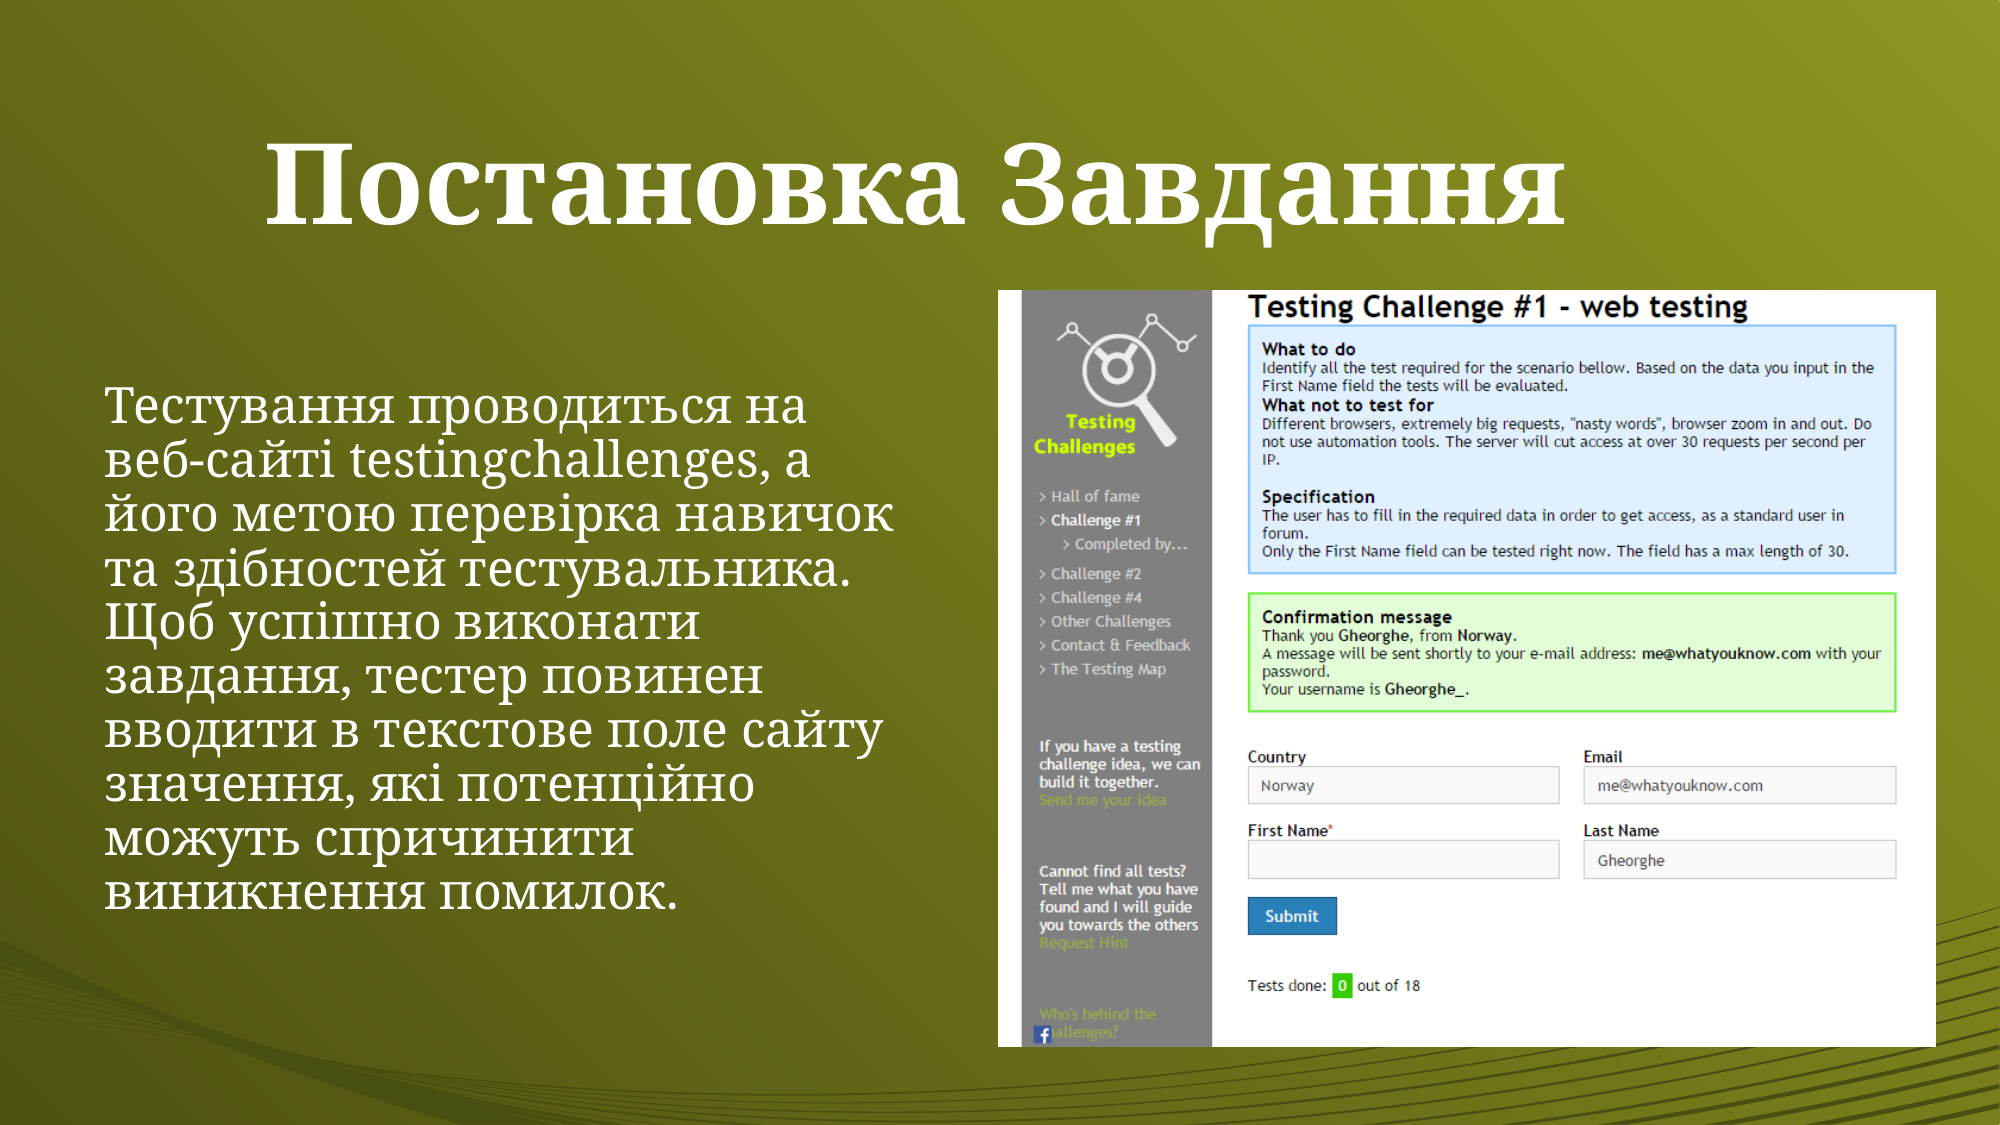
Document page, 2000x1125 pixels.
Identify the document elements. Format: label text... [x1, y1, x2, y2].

text_box Тестування проводиться на веб-сайті testingchallenges, а його метою перевірка навичок та здібностей тестувальника. Щоб успішно виконати завдання, тестер повинен вводити в текстове поле сайту значення, які потенційно можуть спричинити виникнення помилок. [90, 373, 929, 928]
title Постановка Завдання [249, 65, 1750, 257]
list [998, 290, 1936, 1047]
